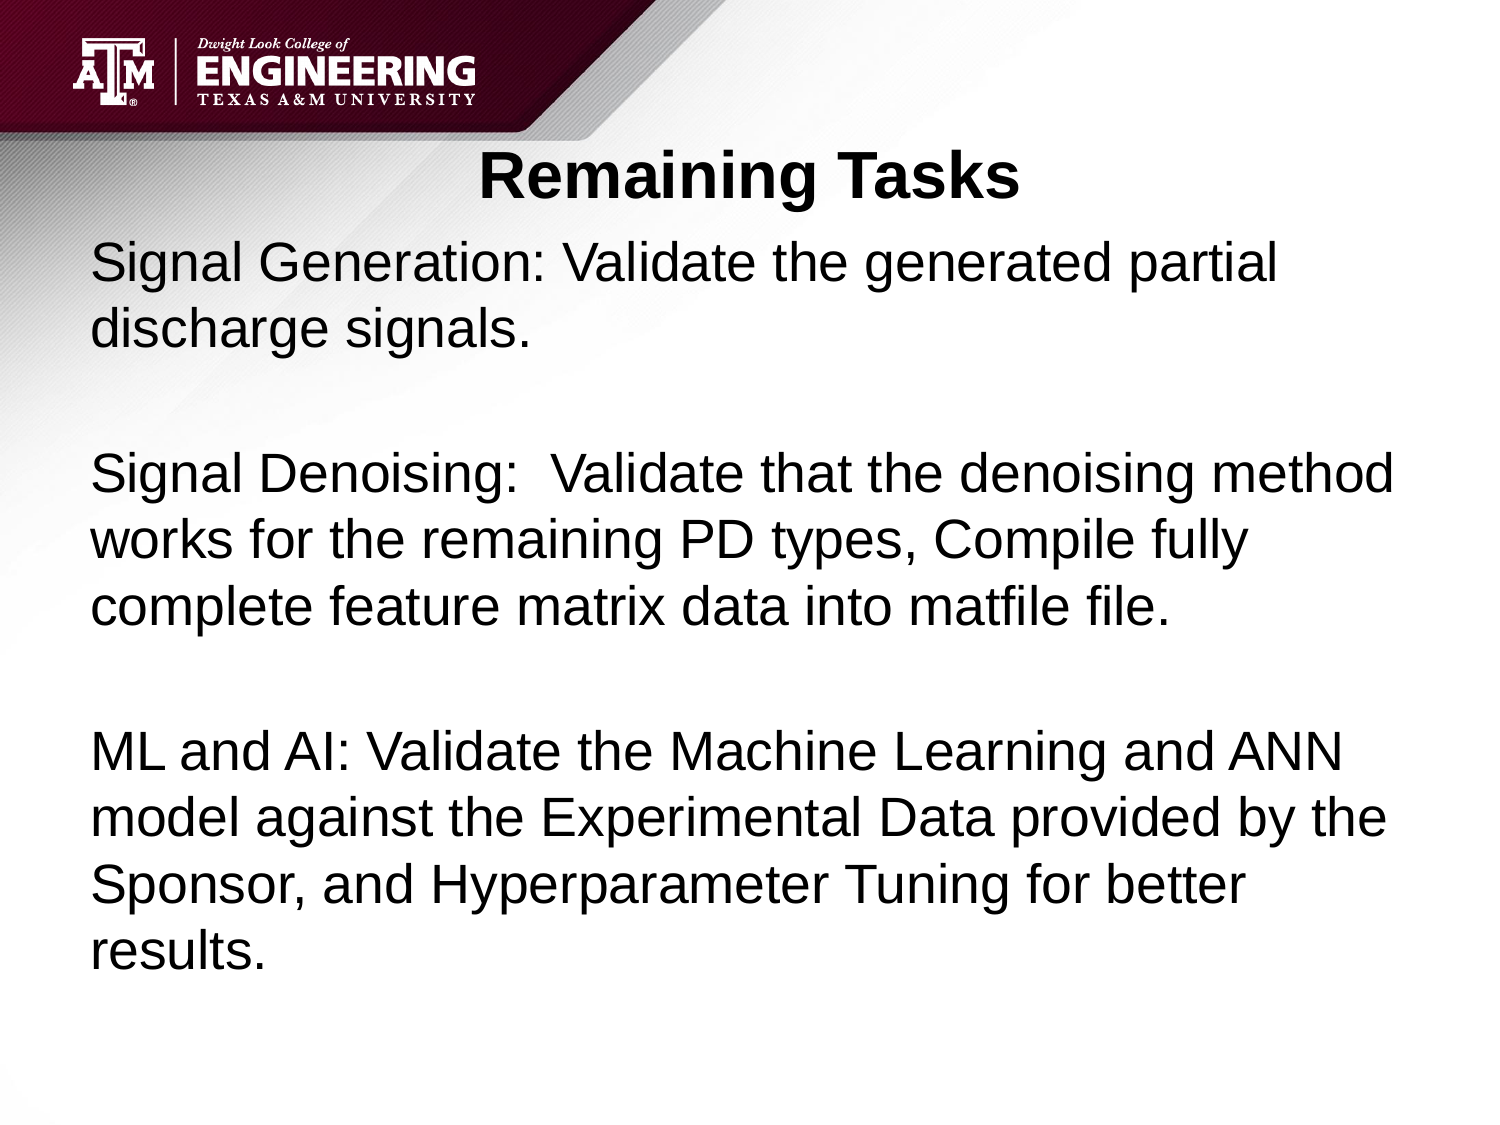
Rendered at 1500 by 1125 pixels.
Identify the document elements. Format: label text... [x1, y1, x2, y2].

list Signal Generation: Validate the generated partial discharge signals. Signal Denoising: Validate that the denoising method works for the remaining PD types, Compile fully complete feature matrix data into matfile file. ML and AI: Validate the Machine Learning and ANN model against the Experimental Data provided by the Sponsor, and Hyperparameter Tuning for better results. [75, 218, 1425, 1005]
picture [0, 0, 1500, 1125]
title Remaining Tasks [75, 105, 1425, 218]
